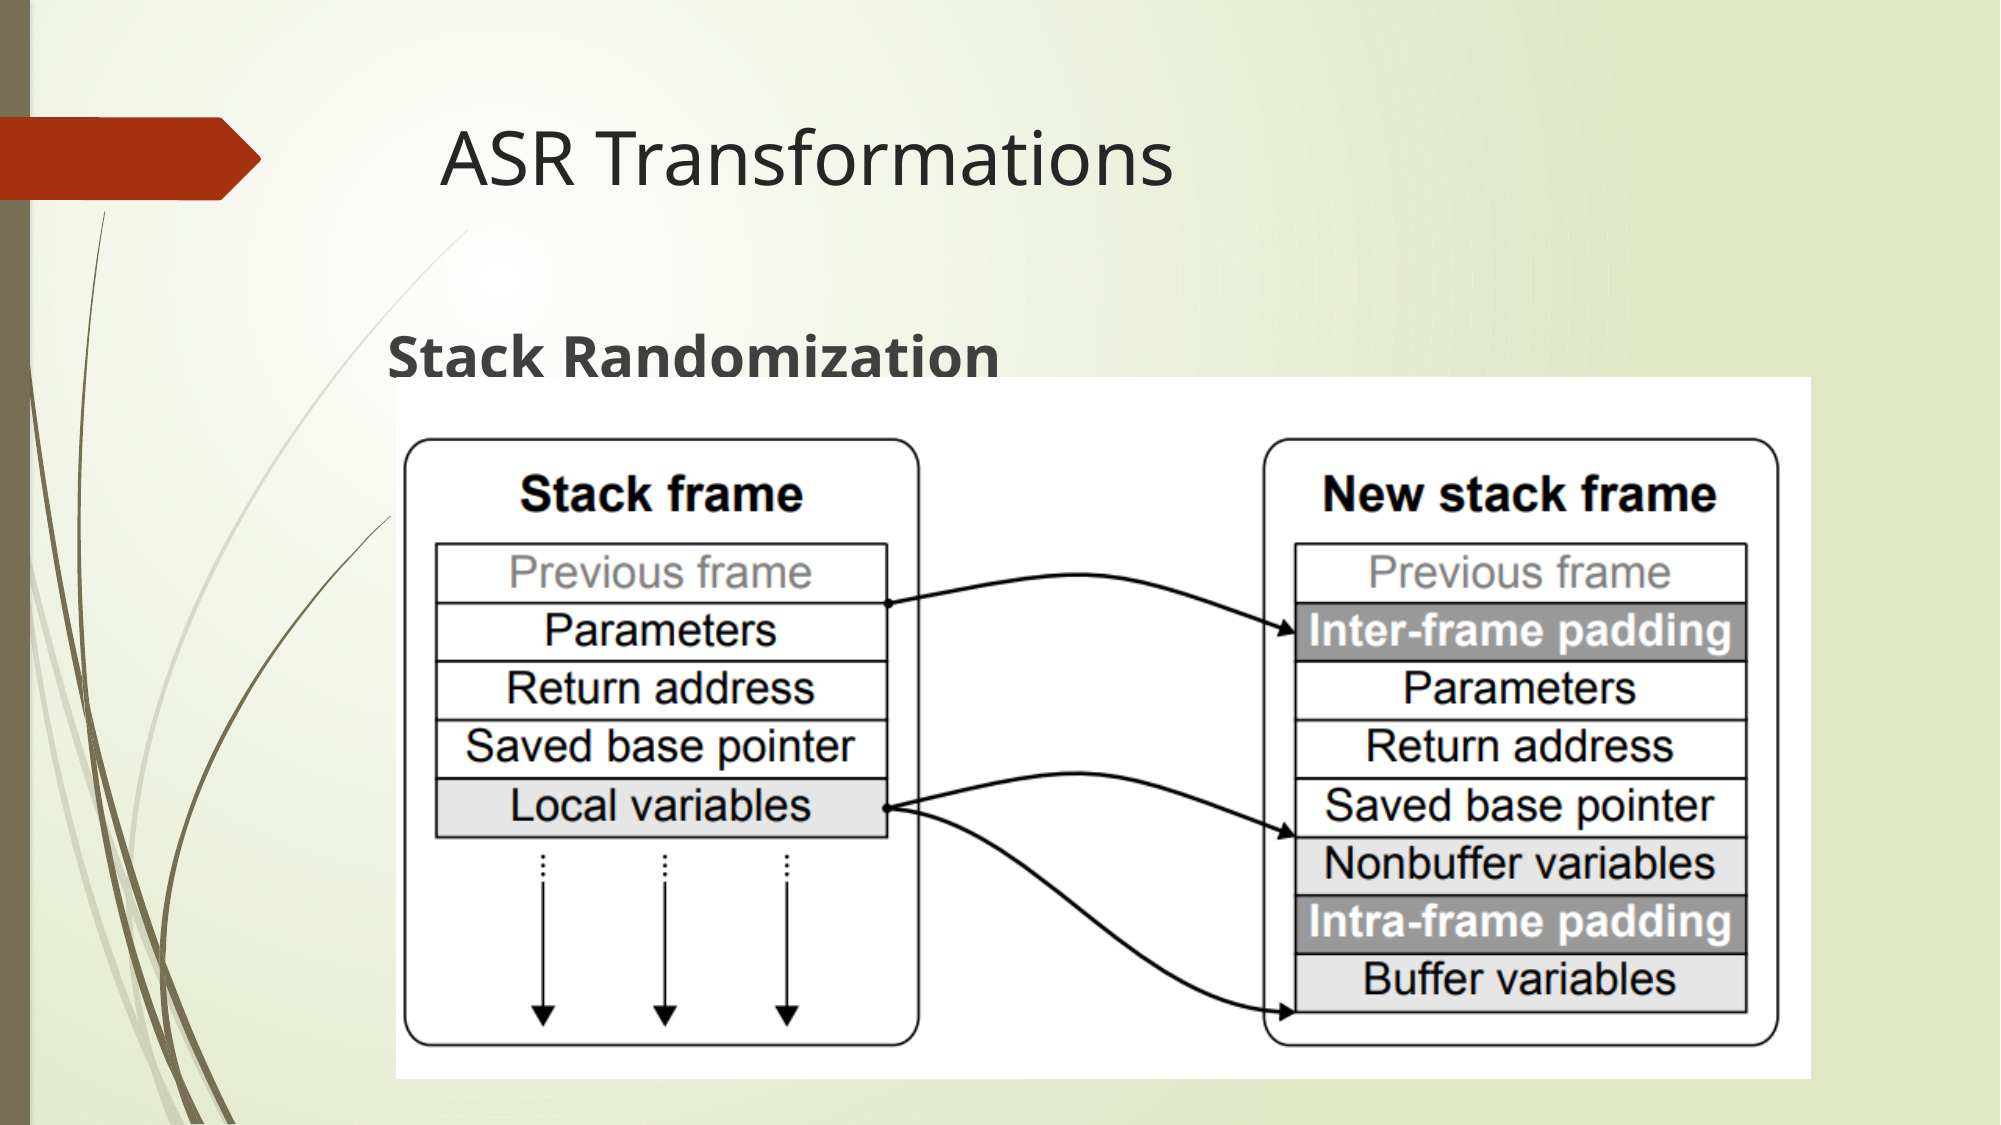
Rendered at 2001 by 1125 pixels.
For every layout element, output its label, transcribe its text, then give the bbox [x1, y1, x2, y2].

picture [396, 377, 1812, 1080]
title ASR Transformations [425, 102, 1888, 313]
list Stack Randomization [372, 312, 1836, 933]
